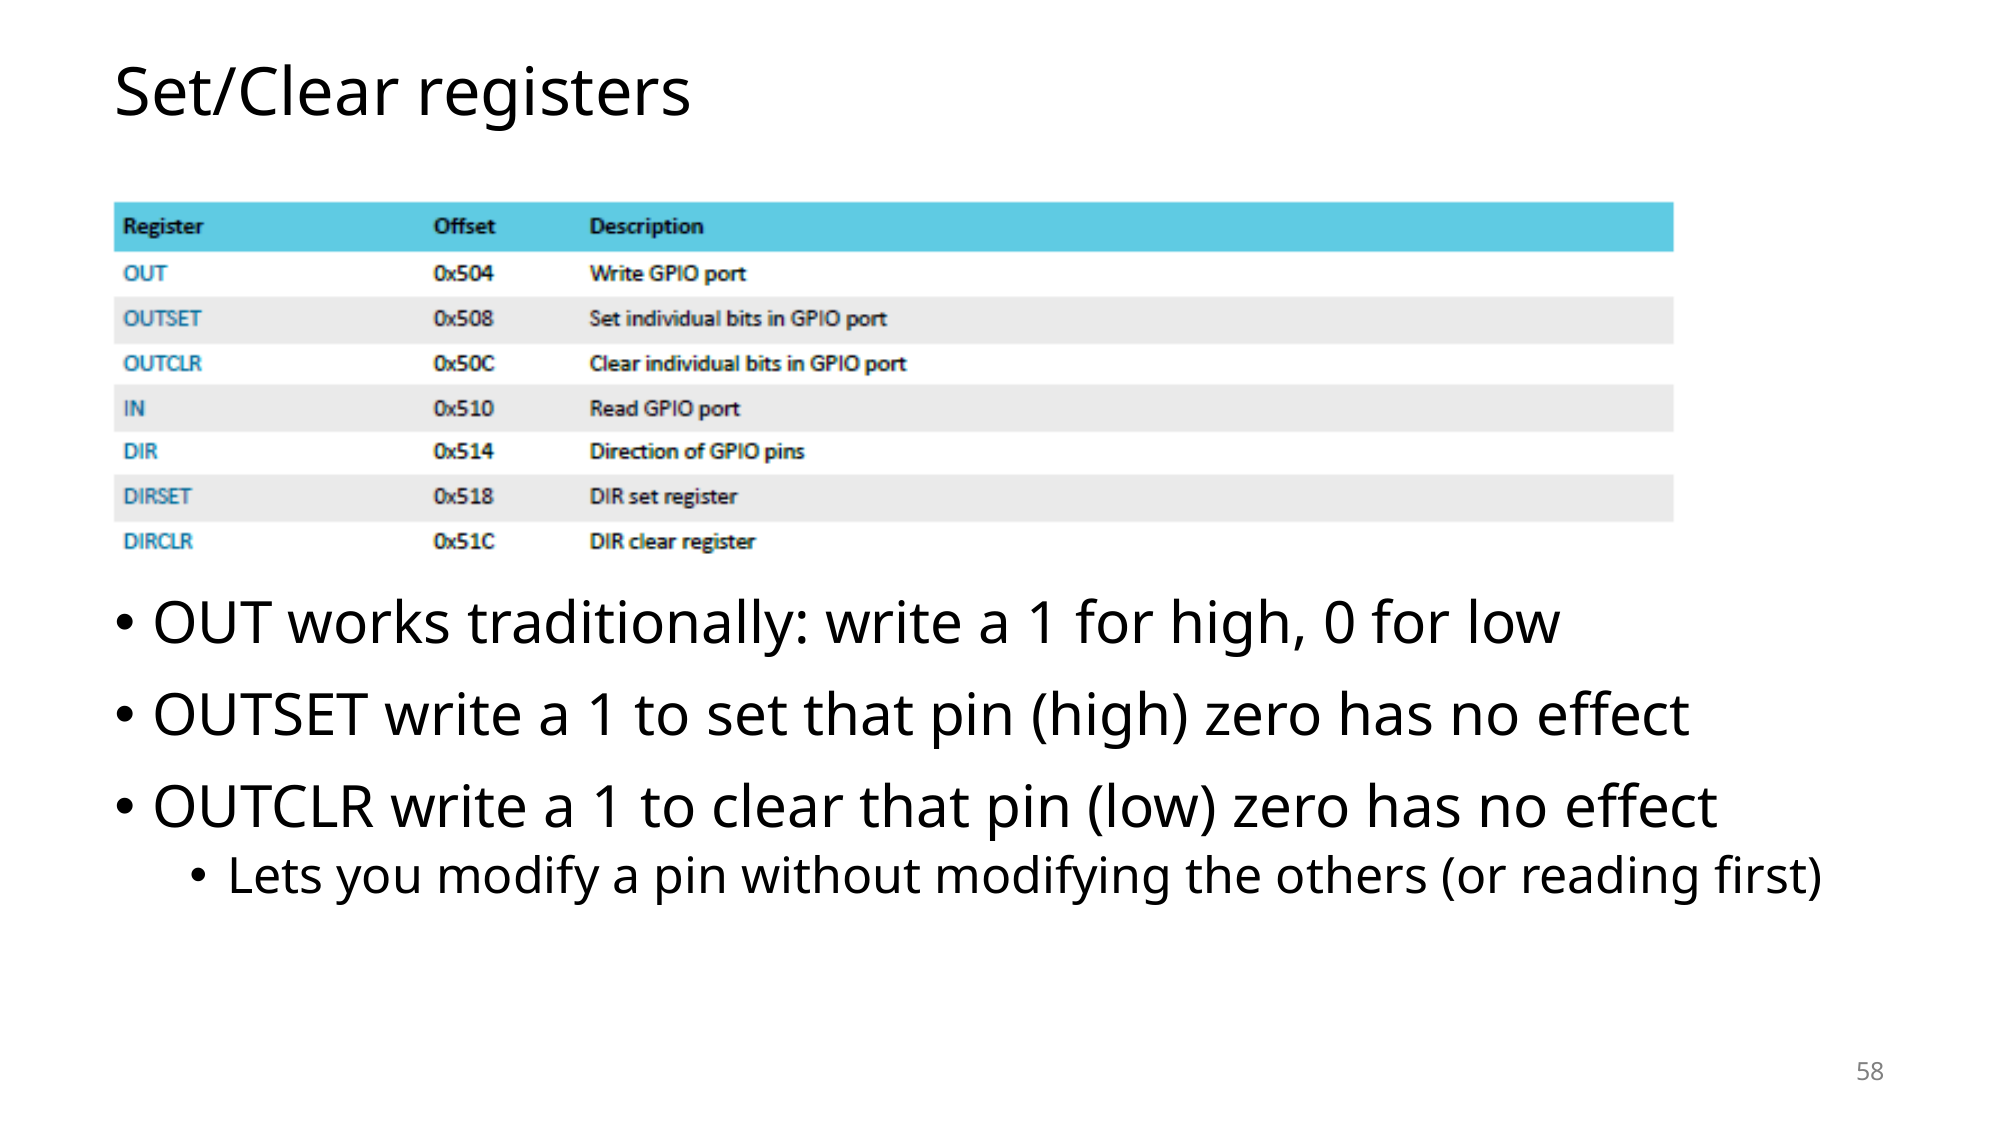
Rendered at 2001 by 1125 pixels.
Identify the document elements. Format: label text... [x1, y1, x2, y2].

title Set/Clear registers [99, 37, 1900, 150]
slide_number 58 [1749, 1042, 1900, 1103]
list OUT works traditionally: write a 1 for high, 0 for low OUTSET write a 1 to set that pin (high) zero has no effect OUTCLR write a 1 to clear that pin (low) zero has no effect Lets you modify a pin without modifying the others (or reading first) [99, 585, 1900, 1013]
picture [99, 187, 1681, 563]
